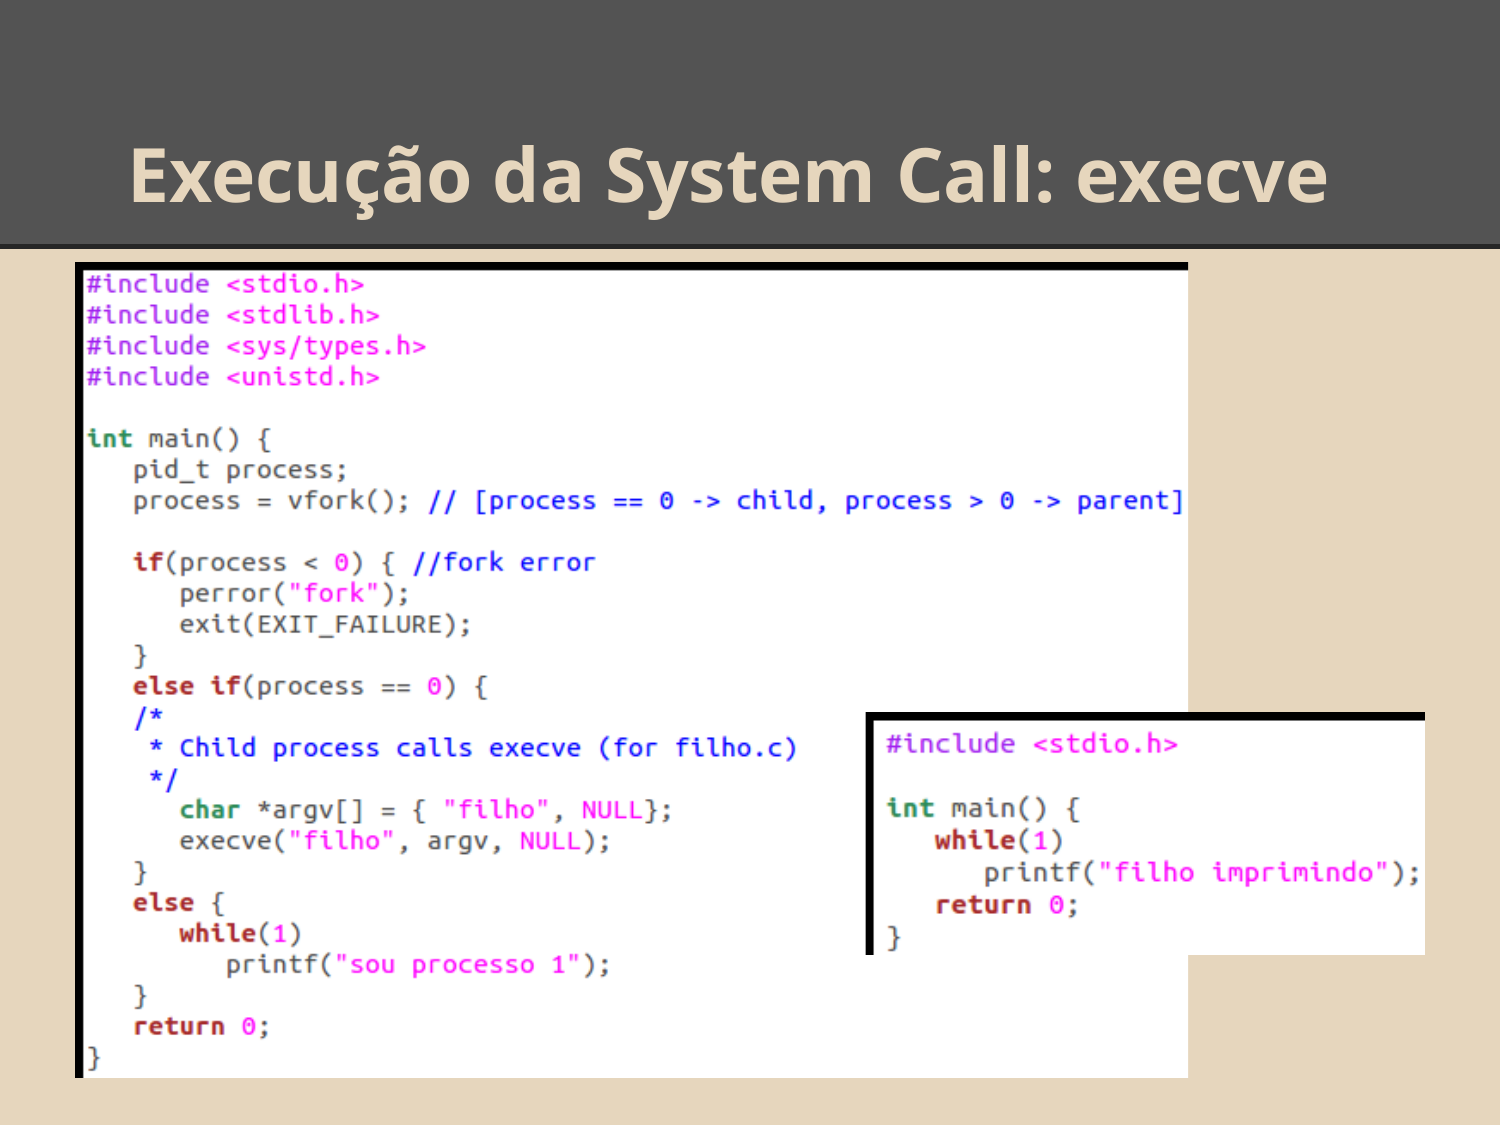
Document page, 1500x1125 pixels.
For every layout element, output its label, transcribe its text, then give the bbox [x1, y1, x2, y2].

title Execução da System Call: execve [75, 45, 1425, 233]
text_box [865, 712, 1425, 955]
text_box [75, 262, 1189, 1078]
